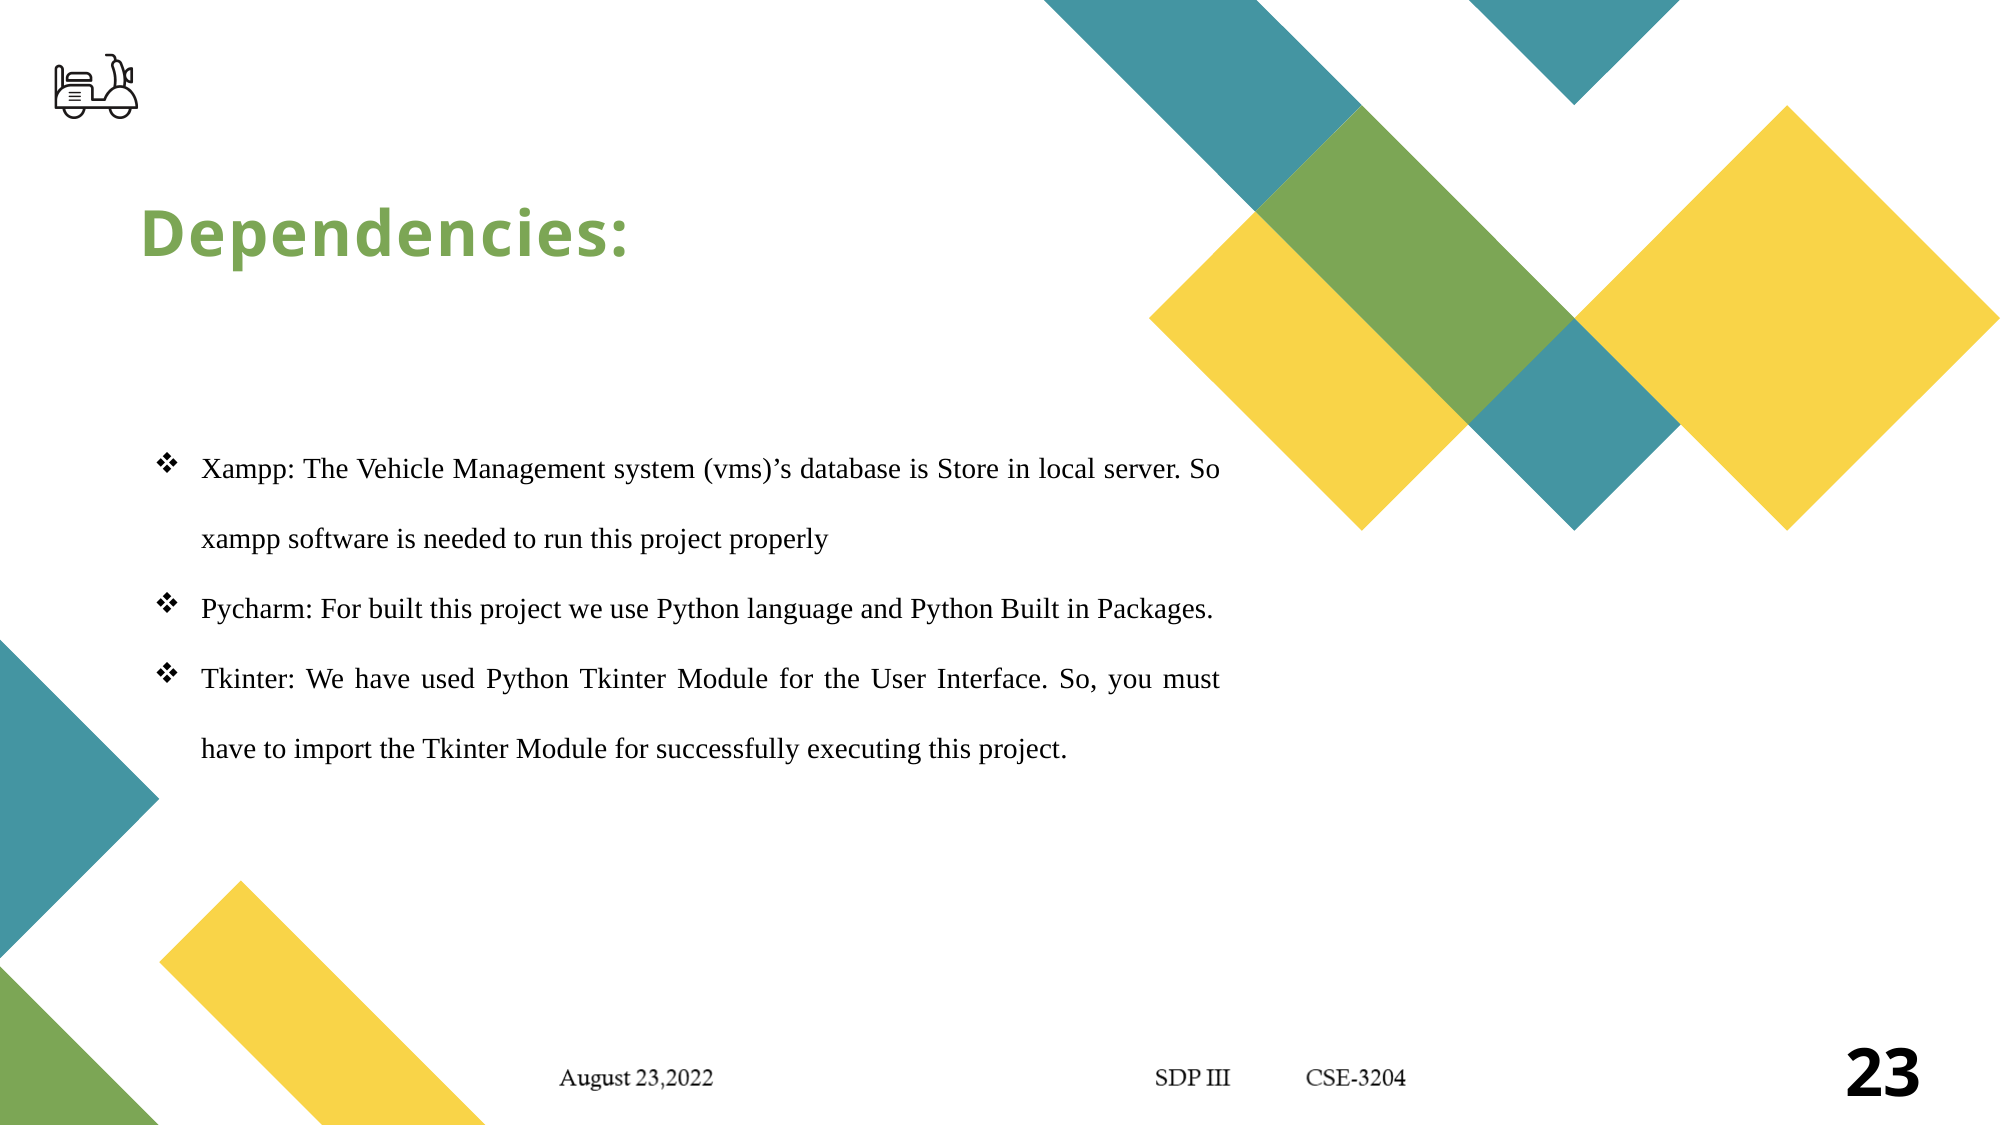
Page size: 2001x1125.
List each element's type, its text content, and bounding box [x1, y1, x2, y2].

text_box [104, 194, 328, 347]
text_box Xampp: The Vehicle Management system (vms)’s database is Store in local server. So xampp software is needed to run this project properly Pycharm: For built this project we use Python language and Python Built in Packages. Tkinter: We have used Python Tkinter Module for the User Interface. So, you must have to import the Tkinter Module for successfully executing this project. [139, 407, 1237, 772]
picture [545, 1054, 776, 1105]
text_box 23 [1830, 1022, 1948, 1087]
text_box Dependencies: [139, 197, 636, 271]
picture [52, 46, 140, 134]
picture [1140, 1054, 1420, 1105]
